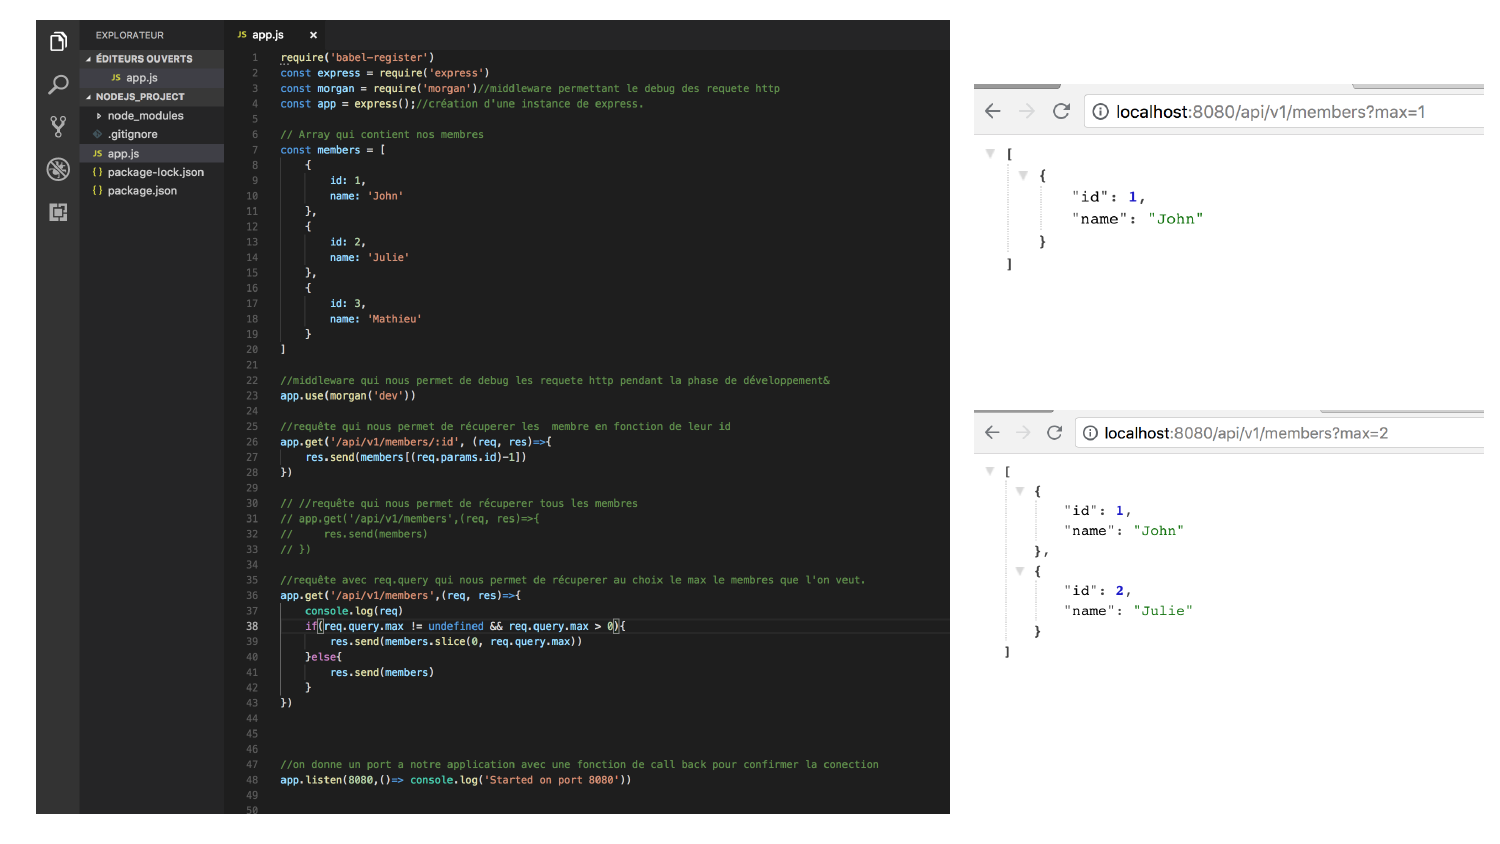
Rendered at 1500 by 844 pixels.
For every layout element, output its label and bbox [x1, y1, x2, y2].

picture [974, 409, 1484, 687]
picture [36, 20, 951, 815]
picture [974, 83, 1484, 326]
